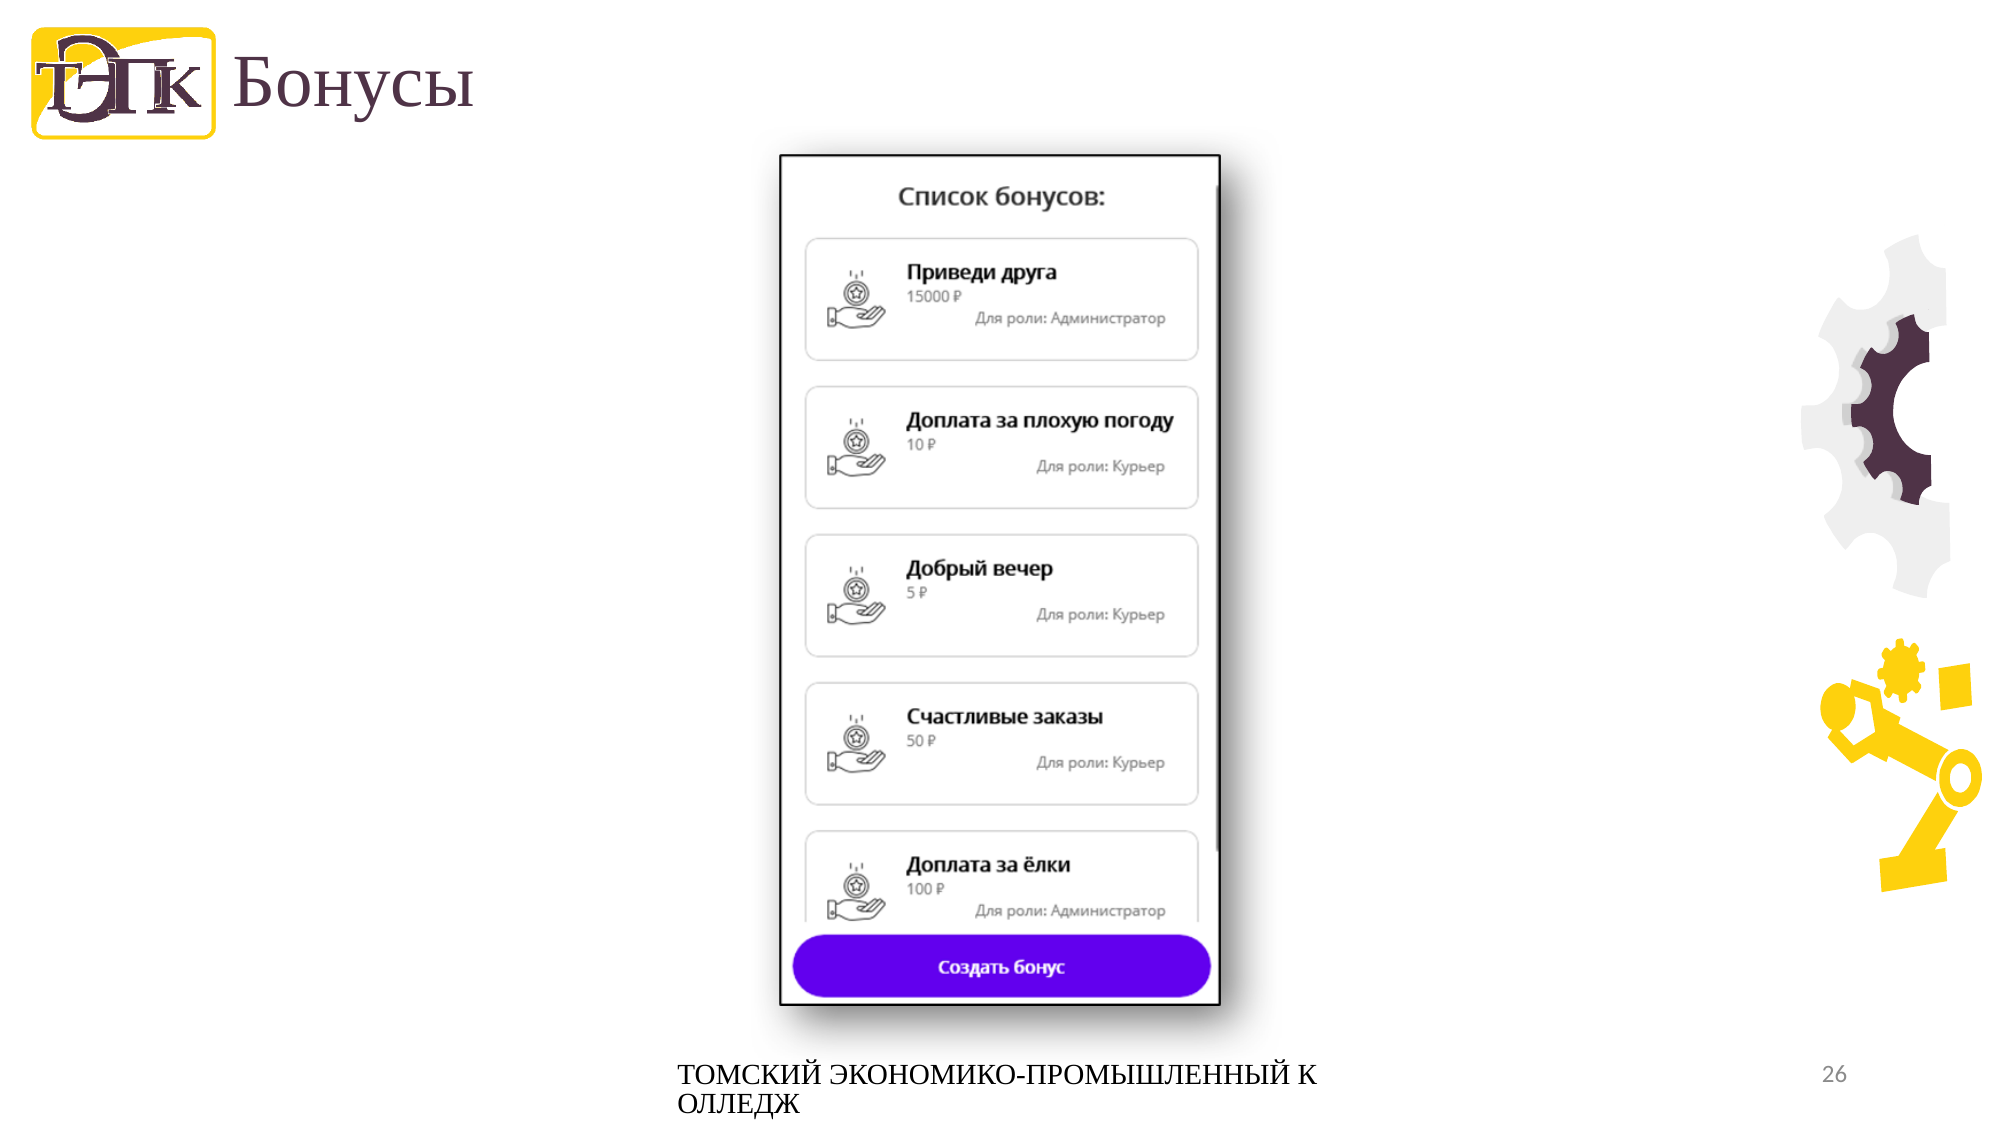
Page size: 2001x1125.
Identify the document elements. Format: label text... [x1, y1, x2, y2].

slide_number 26 [1412, 1042, 1863, 1103]
picture [779, 154, 1221, 1006]
footer ТОМСКИЙ ЭКОНОМИКО-ПРОМЫШЛЕННЫЙ КОЛЛЕДЖ [662, 1042, 1338, 1103]
title Бонусы [218, 56, 1863, 109]
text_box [1800, 224, 1982, 893]
picture [28, 25, 218, 140]
